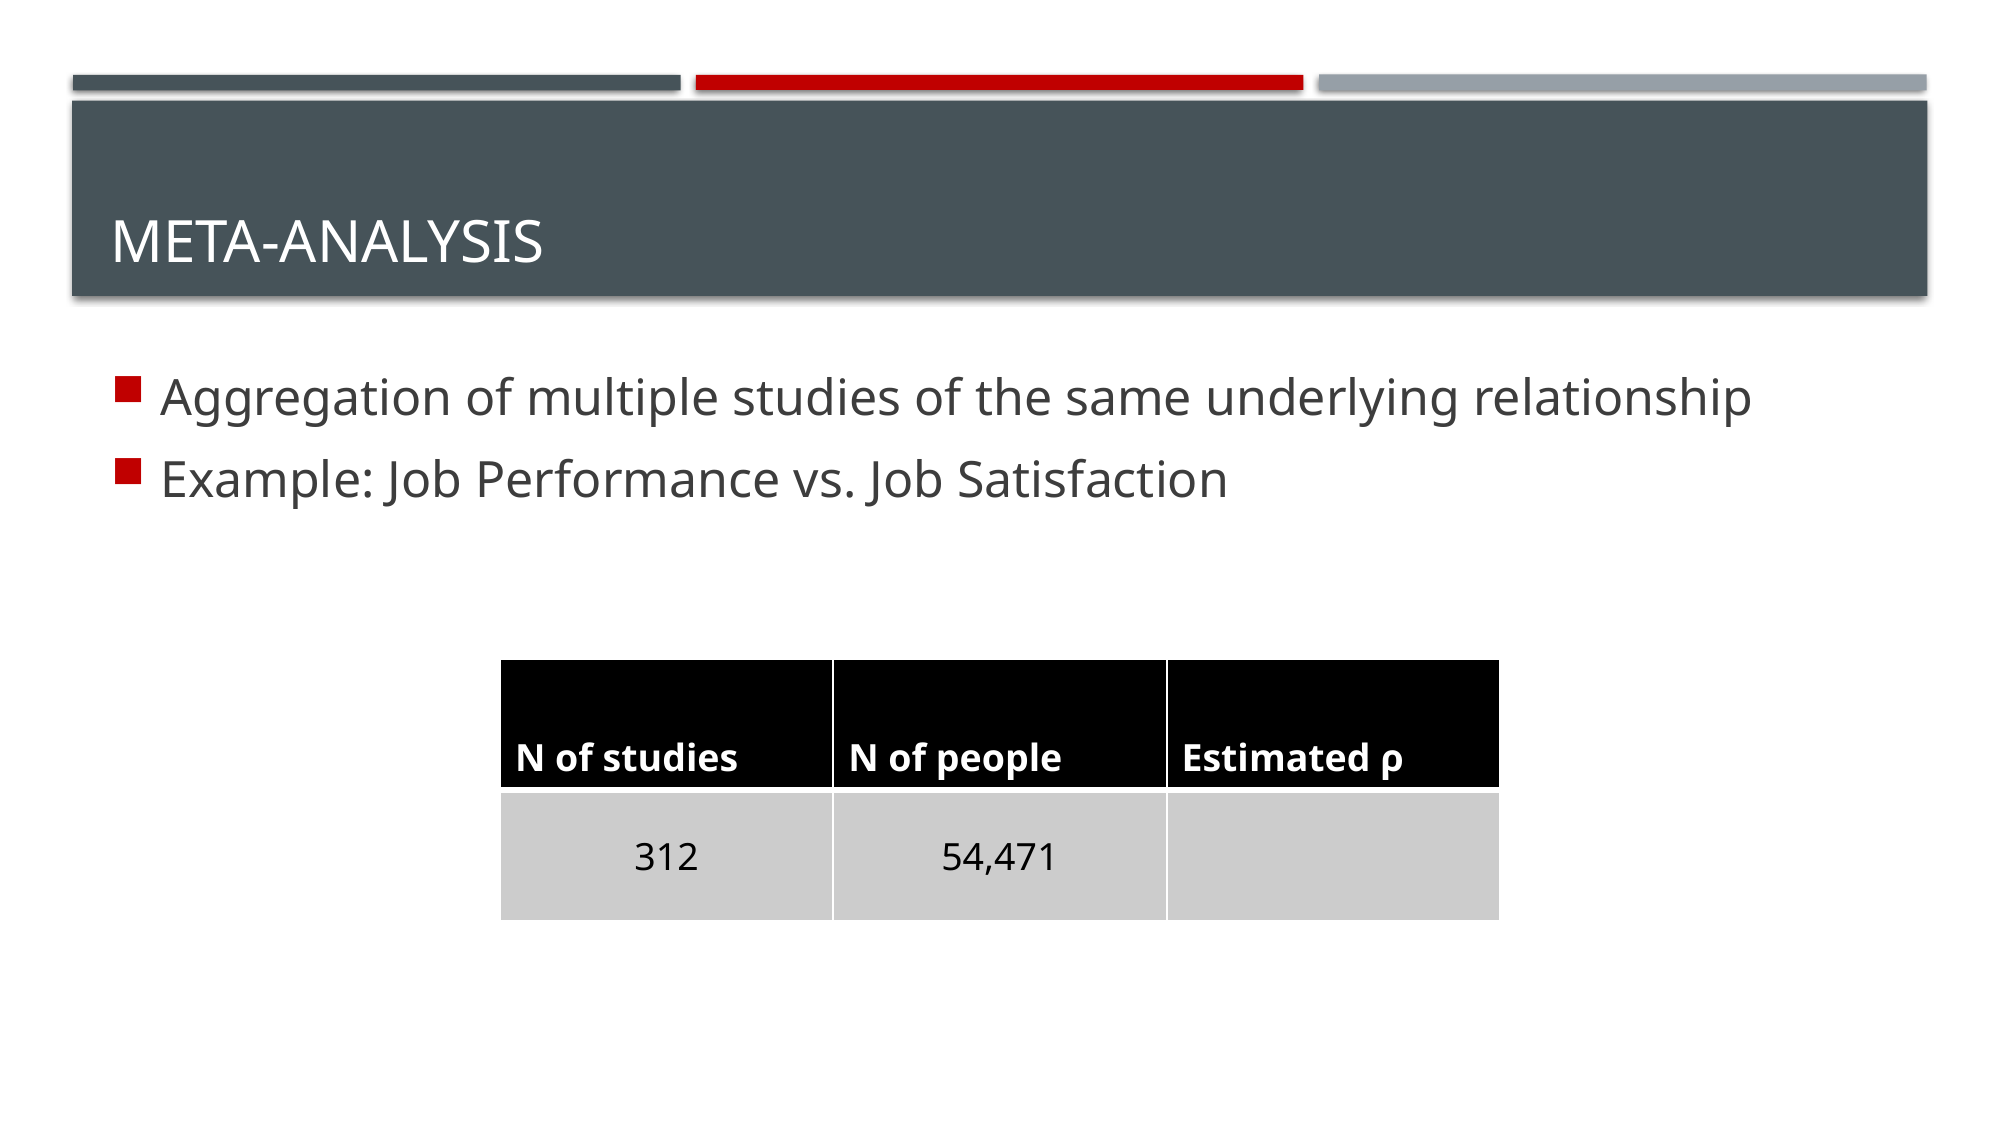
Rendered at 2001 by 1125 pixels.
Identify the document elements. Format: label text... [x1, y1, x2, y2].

title Meta-Analysis [95, 115, 1905, 282]
list Aggregation of multiple studies of the same underlying relationship Example: Job Performance vs. Job Satisfaction [95, 357, 1905, 962]
table_header Estimated ρ [1168, 660, 1499, 787]
table_cell [1168, 793, 1499, 920]
table_header N of people [834, 660, 1166, 787]
table_header N of studies [501, 660, 832, 787]
table_cell 54,471 [834, 793, 1166, 920]
table_cell 312 [501, 793, 832, 920]
